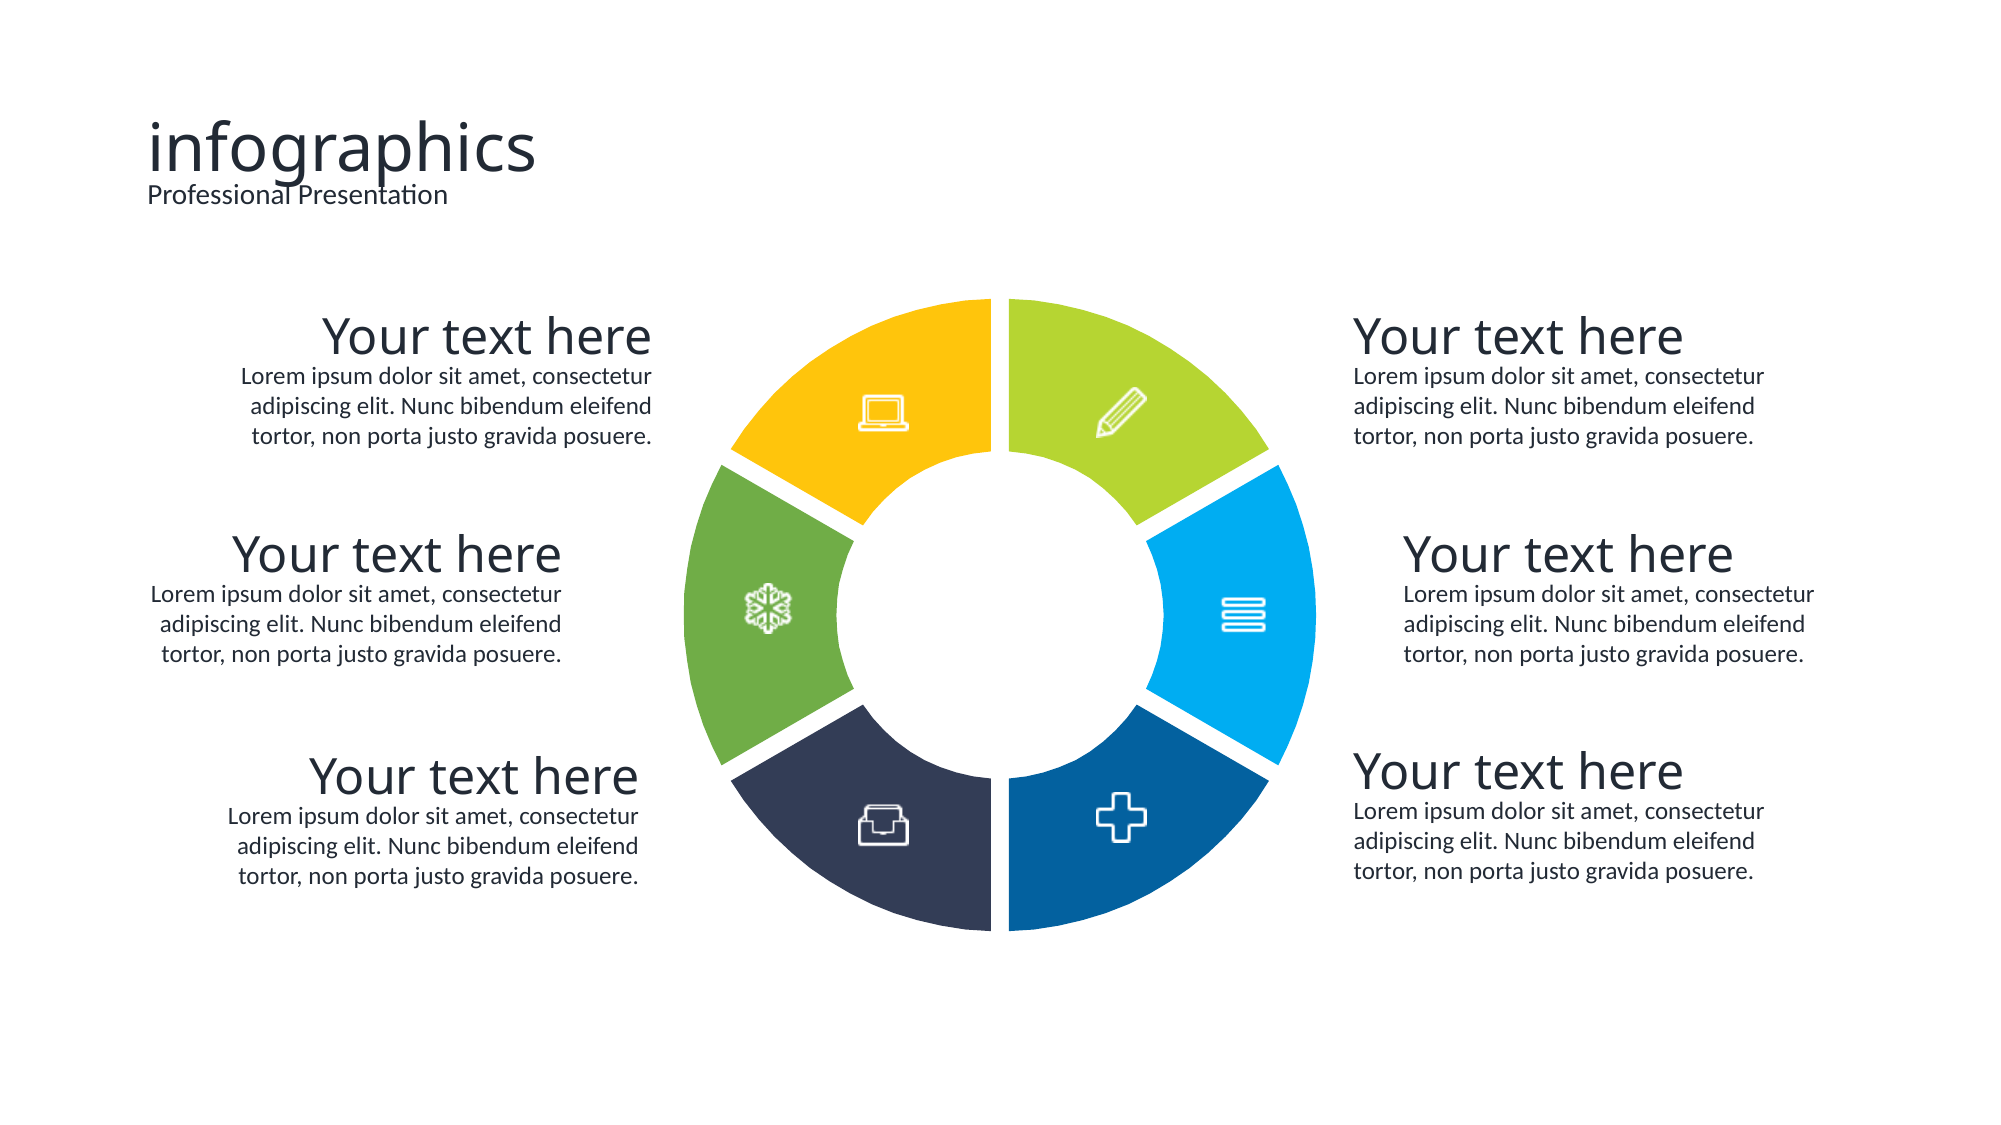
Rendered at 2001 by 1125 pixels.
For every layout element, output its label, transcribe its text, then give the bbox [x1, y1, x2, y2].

picture [1222, 598, 1265, 607]
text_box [132, 97, 1868, 219]
picture [1222, 623, 1265, 632]
picture [1096, 792, 1147, 843]
text_box Your text here [1338, 732, 1820, 808]
text_box Your text here [96, 514, 578, 590]
text_box Lorem ipsum dolor sit amet, consectetur adipiscing elit. Nunc bibendum eleifend tortor, non porta justo gravida posuere. [173, 813, 655, 897]
text_box Your text here [1389, 514, 1871, 590]
text_box Your text here [186, 297, 668, 372]
text_box Your text here [173, 737, 655, 813]
picture [1222, 610, 1265, 619]
text_box Lorem ipsum dolor sit amet, consectetur adipiscing elit. Nunc bibendum eleifend tortor, non porta justo gravida posuere. [96, 590, 578, 675]
picture [858, 800, 909, 851]
text_box Lorem ipsum dolor sit amet, consectetur adipiscing elit. Nunc bibendum eleifend tortor, non porta justo gravida posuere. [1389, 590, 1871, 675]
picture [858, 387, 909, 438]
text_box Your text here [1338, 297, 1820, 372]
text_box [683, 298, 1317, 932]
picture [1096, 387, 1147, 438]
text_box Lorem ipsum dolor sit amet, consectetur adipiscing elit. Nunc bibendum eleifend tortor, non porta justo gravida posuere. [1338, 808, 1820, 892]
picture [743, 583, 794, 634]
text_box Lorem ipsum dolor sit amet, consectetur adipiscing elit. Nunc bibendum eleifend tortor, non porta justo gravida posuere. [1338, 372, 1820, 457]
text_box Lorem ipsum dolor sit amet, consectetur adipiscing elit. Nunc bibendum eleifend tortor, non porta justo gravida posuere. [186, 372, 668, 457]
